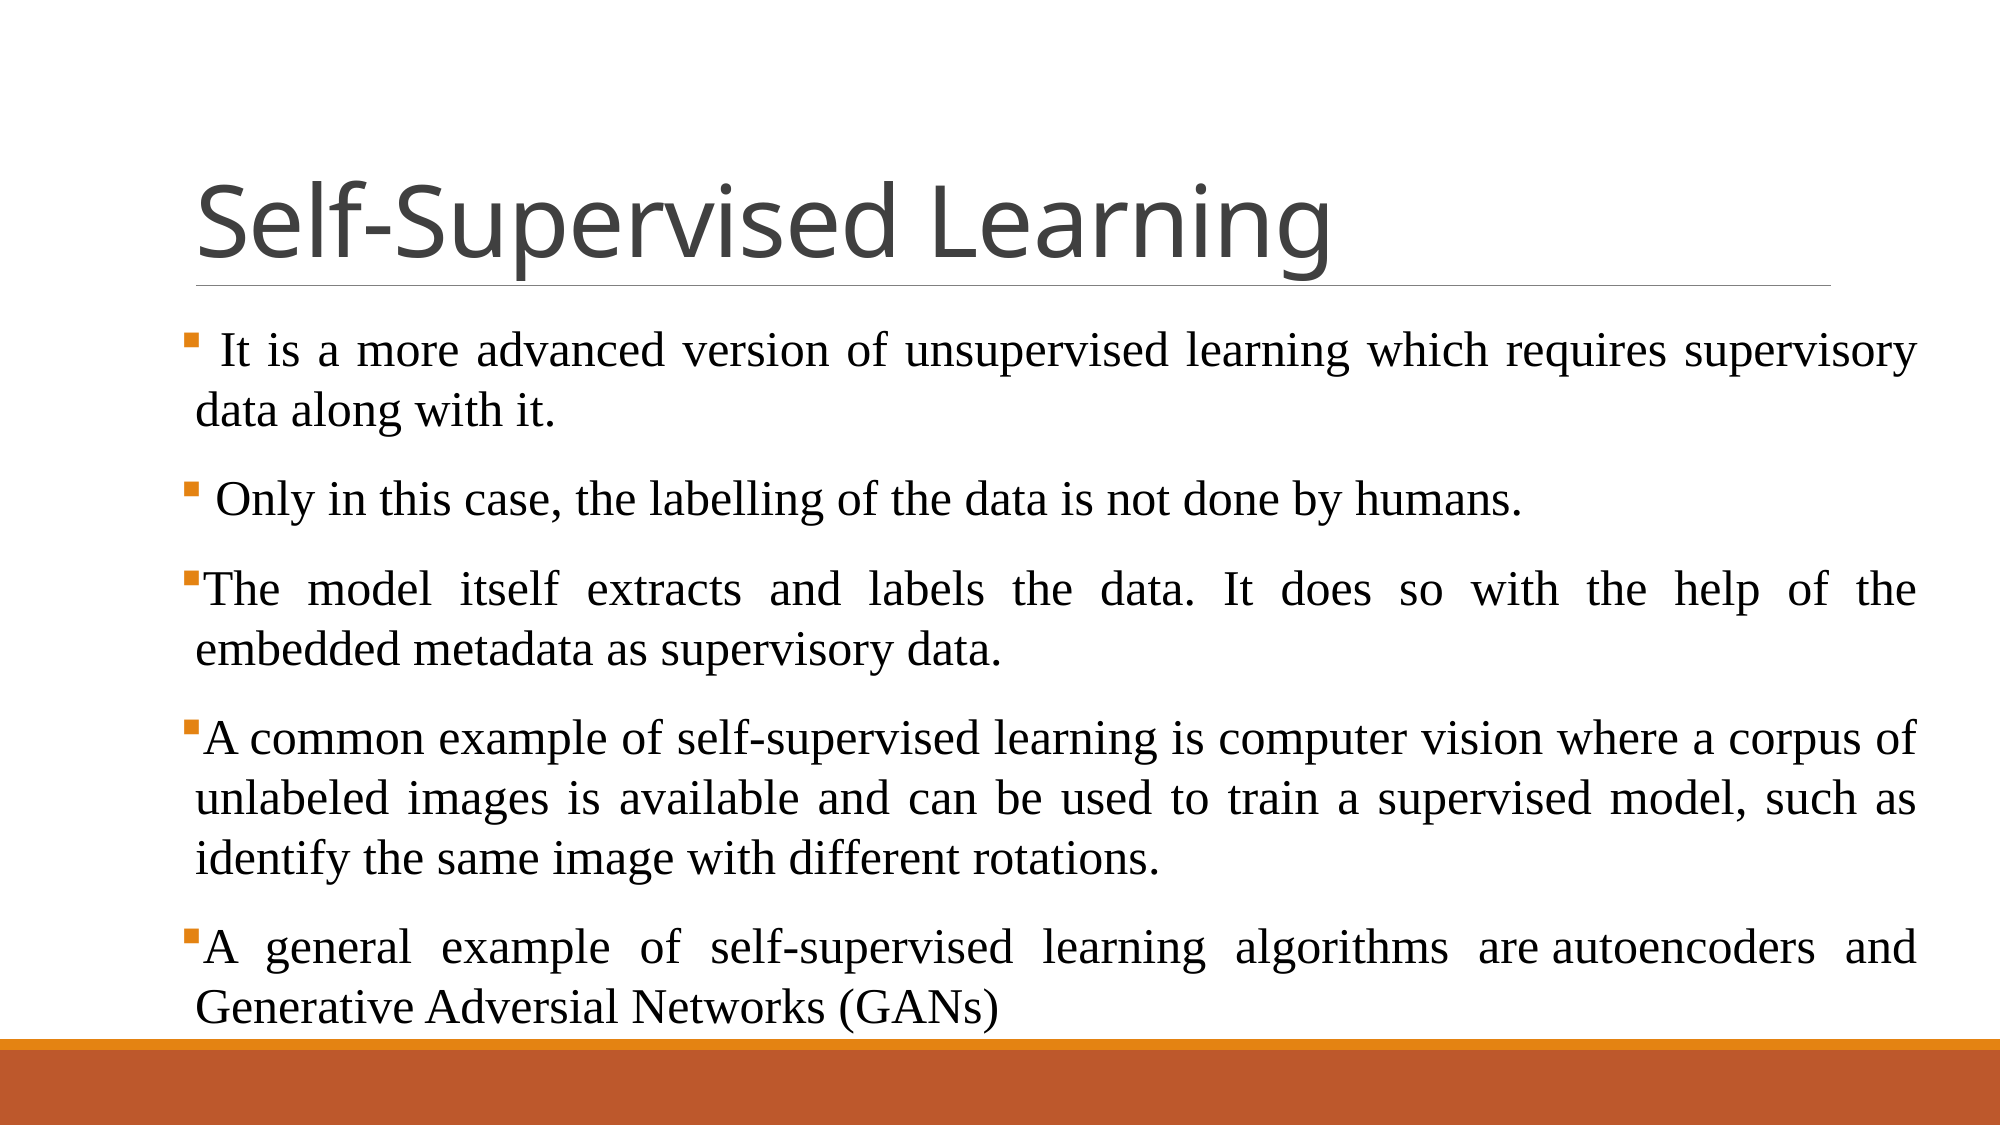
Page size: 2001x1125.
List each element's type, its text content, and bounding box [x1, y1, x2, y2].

list It is a more advanced version of unsupervised learning which requires supervisory data along with it. Only in this case, the labelling of the data is not done by humans. The model itself extracts and labels the data. It does so with the help of the embedded metadata as supervisory data. A common example of self-supervised learning is computer vision where a corpus of unlabeled images is available and can be used to train a supervised model, such as identify the same image with different rotations. A general example of self-supervised learning algorithms are autoencoders and Generative Adversial Networks (GANs) [180, 309, 1919, 969]
title Self-Supervised Learning [180, 47, 1830, 285]
